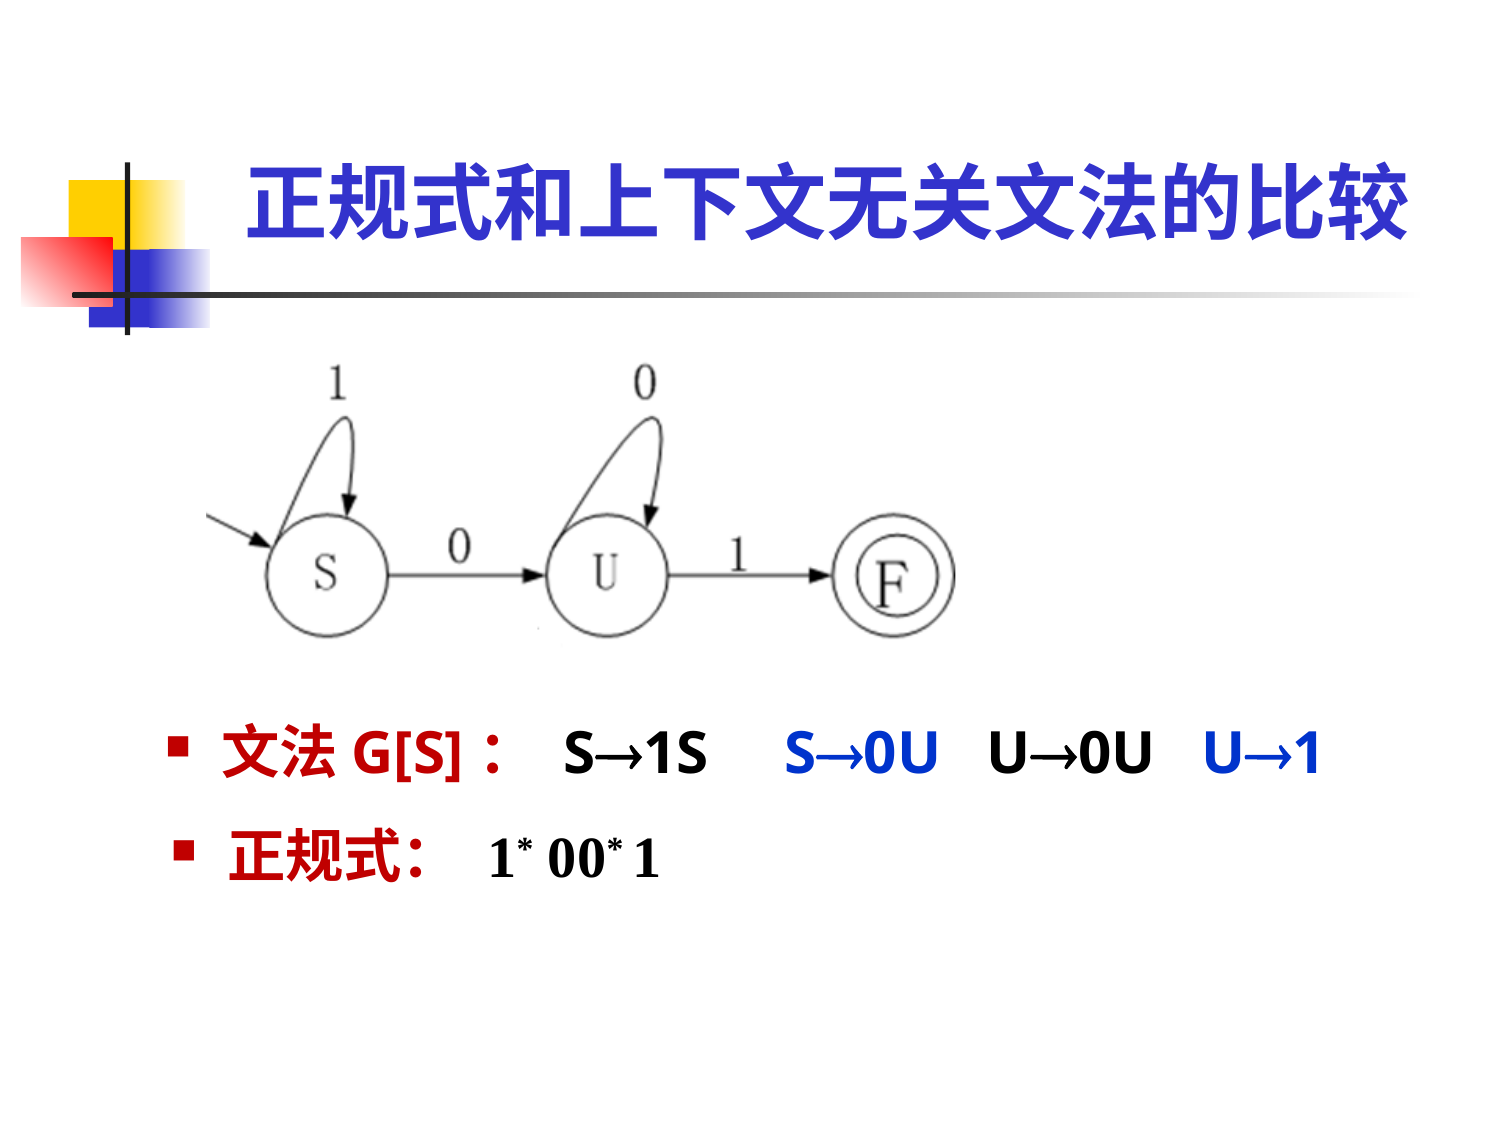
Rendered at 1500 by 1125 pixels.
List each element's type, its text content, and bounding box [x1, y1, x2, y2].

text_box 文法G[S]： S1S S0U U0U U1 [149, 716, 1500, 801]
text_box 正规式和上下文无关文法的比较 [171, 101, 1483, 258]
picture [206, 349, 990, 669]
text_box 正规式： 1* 00* 1 [155, 820, 1306, 906]
